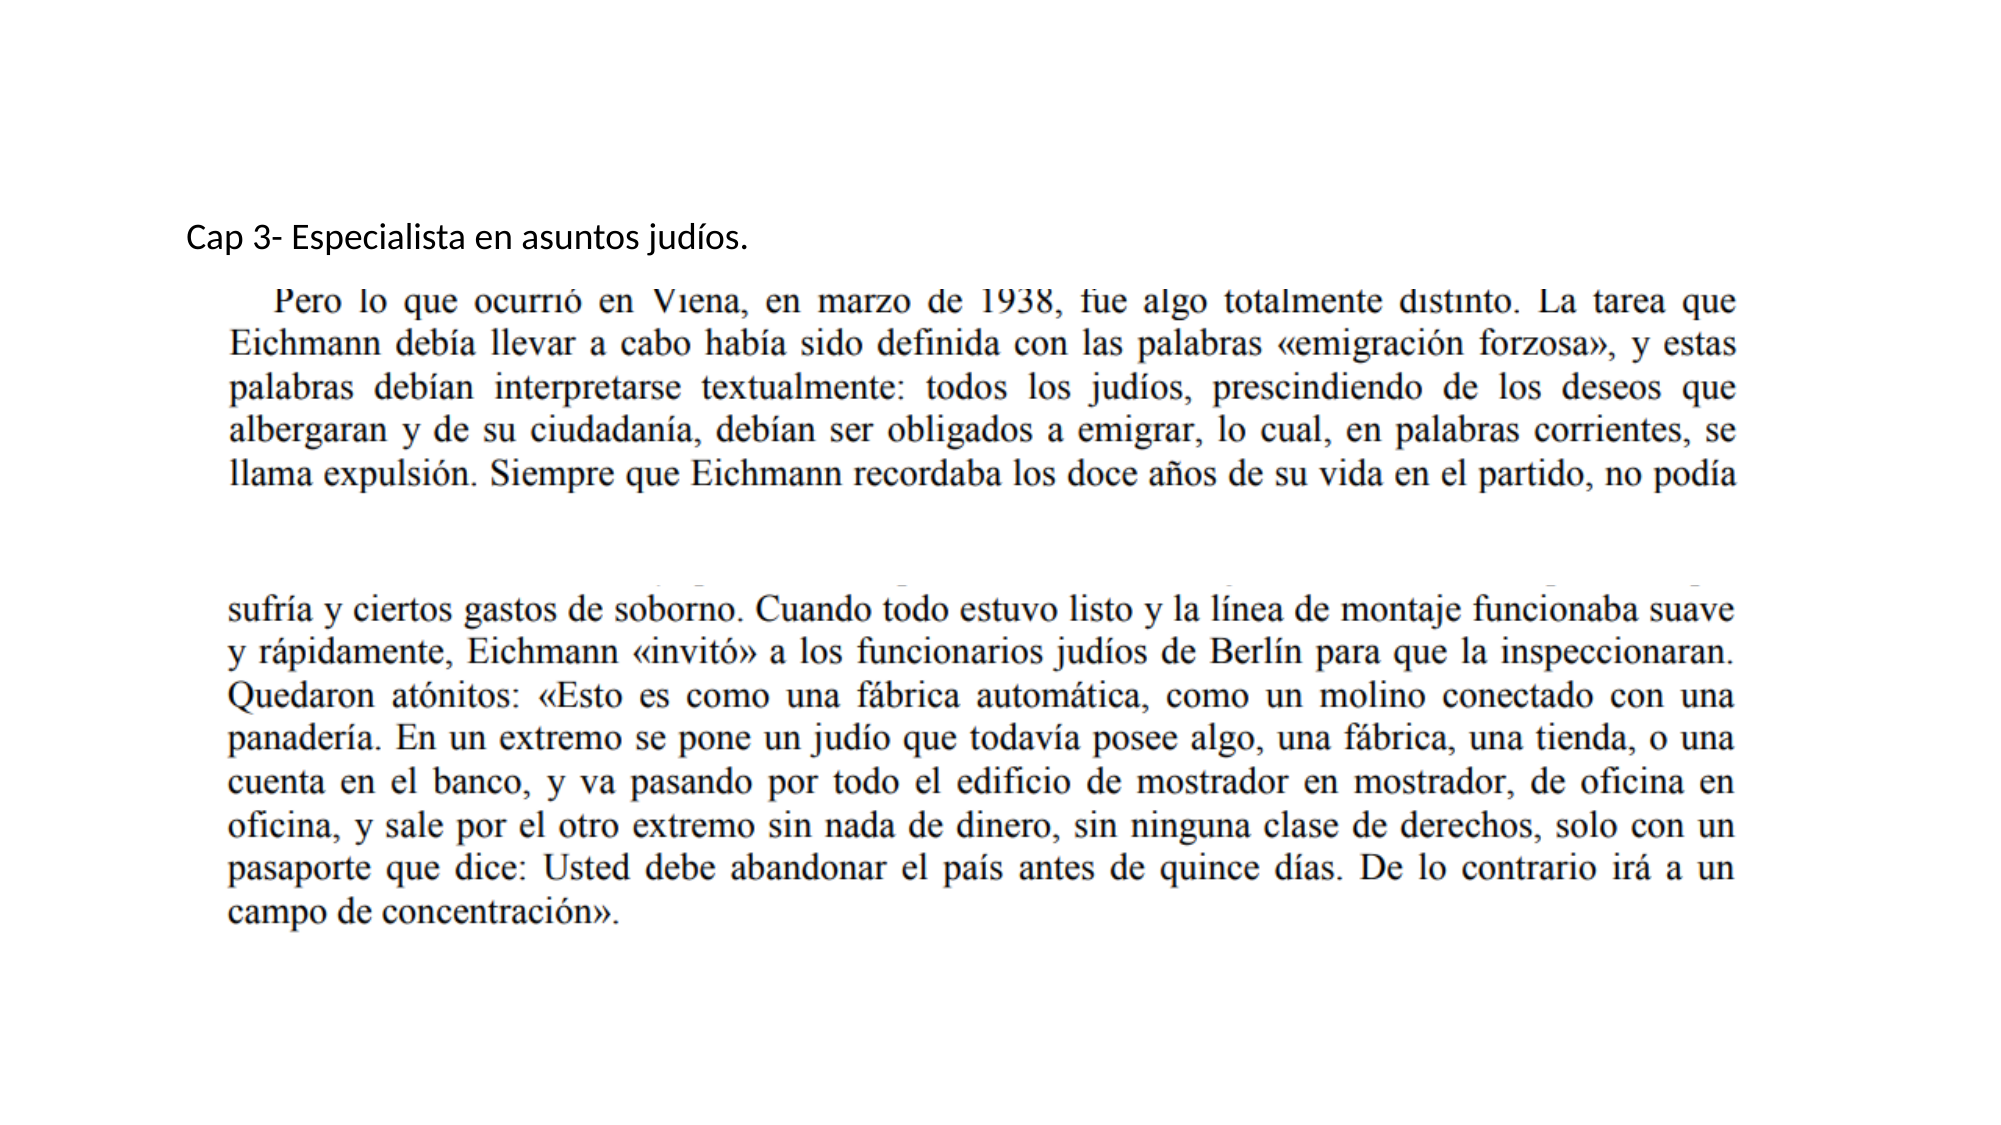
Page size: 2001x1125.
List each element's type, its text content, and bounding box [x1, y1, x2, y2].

picture [209, 289, 1749, 498]
text_box Cap 3- Especialista en asuntos judíos. [171, 204, 888, 265]
picture [208, 585, 1763, 939]
